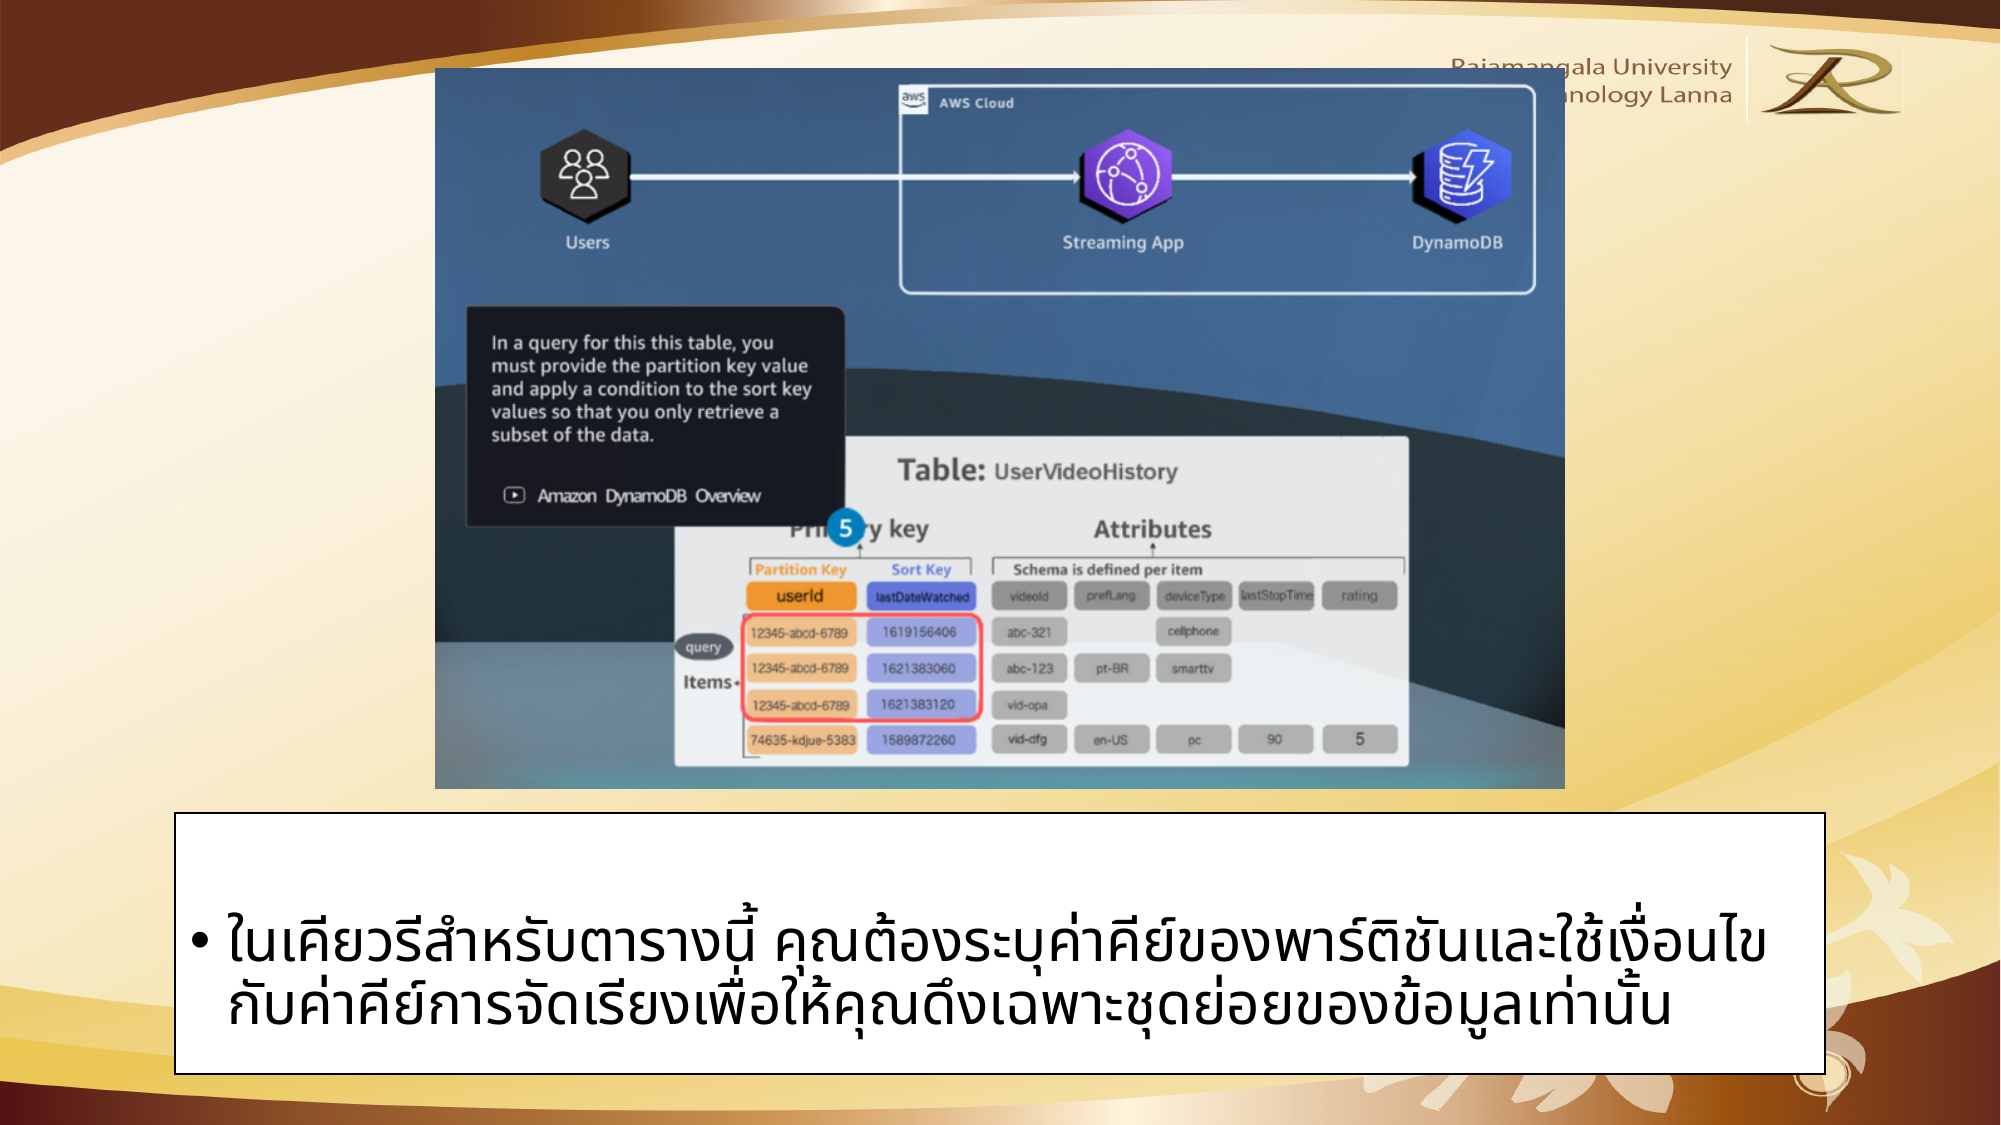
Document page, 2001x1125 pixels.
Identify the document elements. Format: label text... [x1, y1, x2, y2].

picture [0, 0, 2001, 1125]
list ในเคียวรีสำหรับตารางนี้ คุณต้องระบุค่าคีย์ของพาร์ติชันและใช้เงื่อนไขกับค่าคีย์การจัดเรียงเพื่อให้คุณดึงเฉพาะชุดย่อยของข้อมูลเท่านั้น [174, 812, 1826, 1075]
